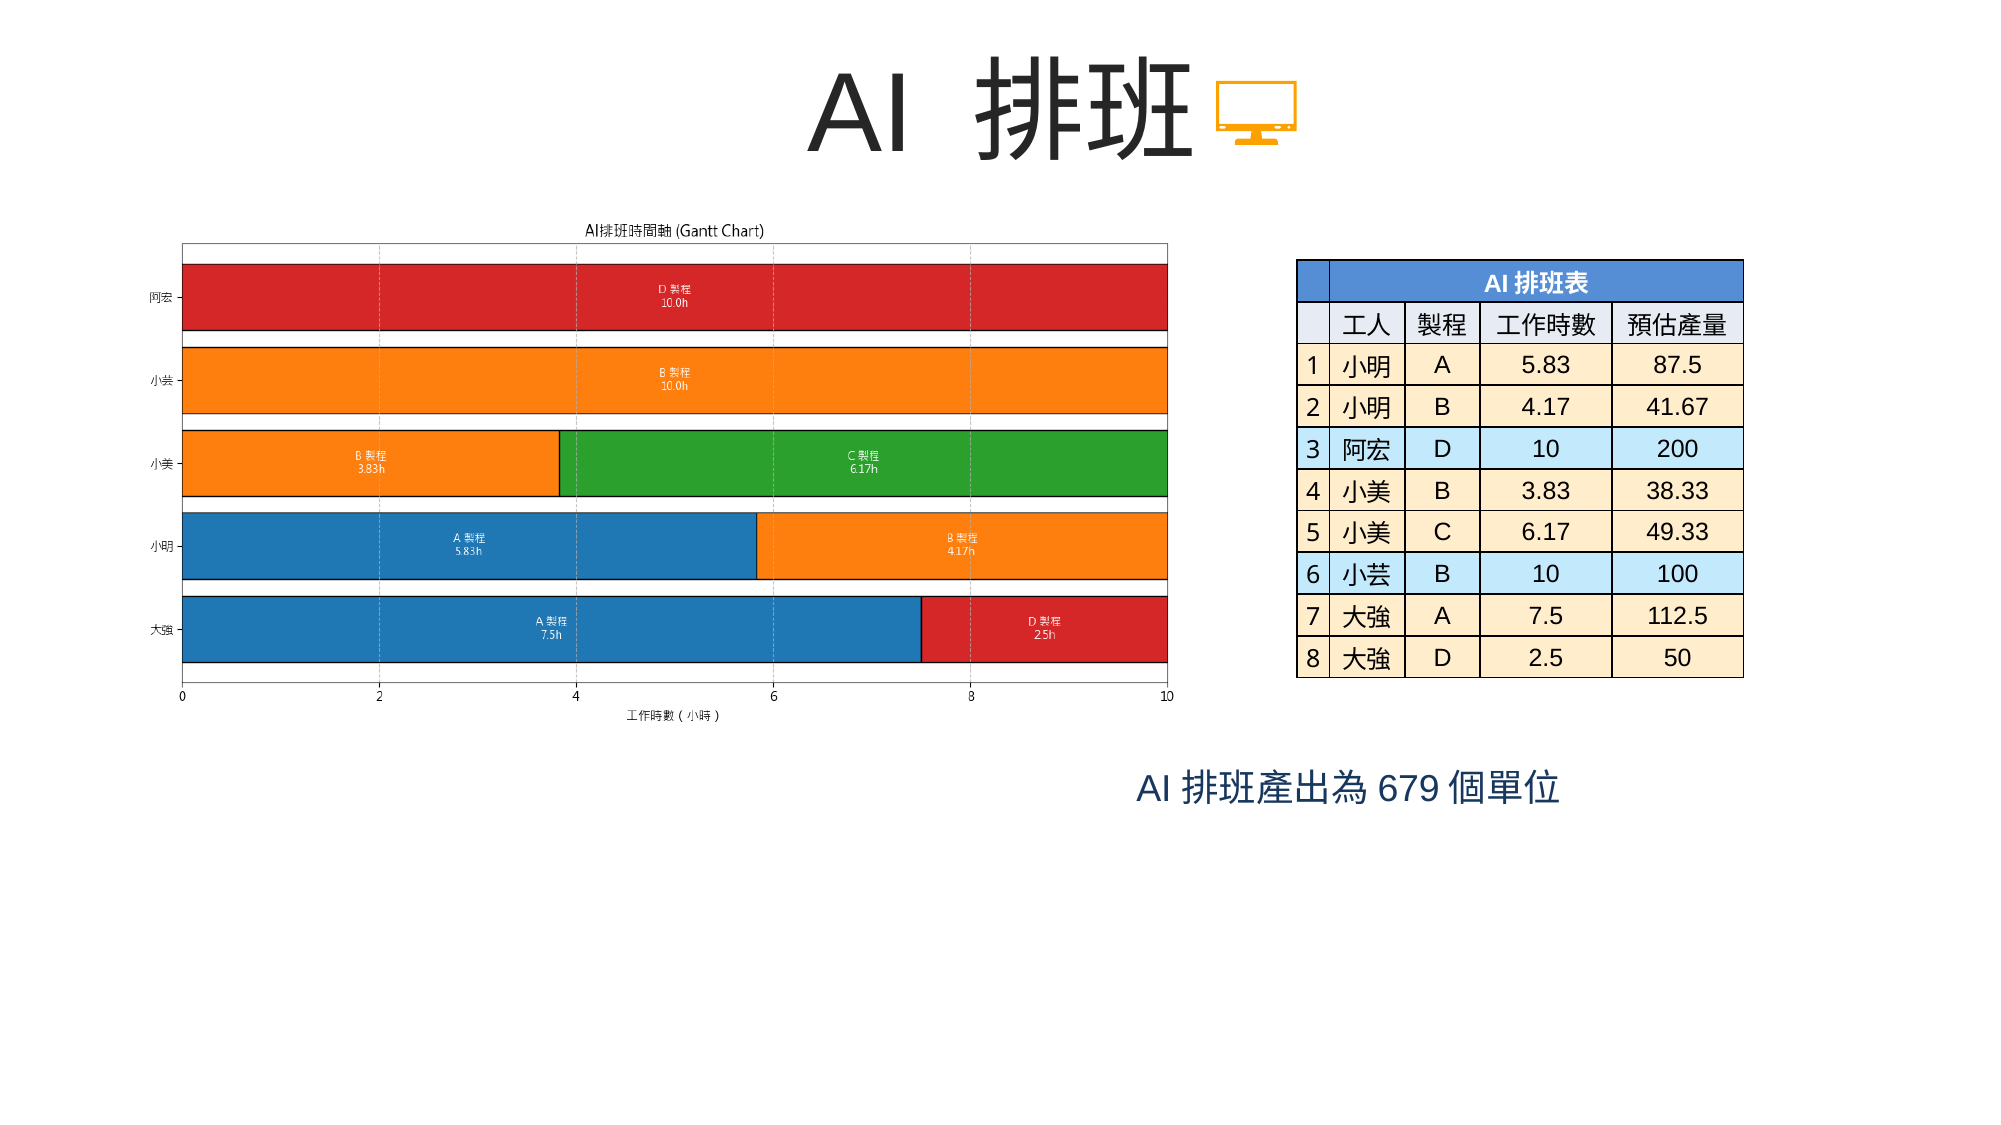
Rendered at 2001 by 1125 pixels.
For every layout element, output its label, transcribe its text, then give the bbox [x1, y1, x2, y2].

table_cell 2 [1298, 386, 1329, 426]
table_cell B [1406, 470, 1479, 510]
table_cell 小美 [1330, 470, 1404, 510]
table_cell 4.17 [1481, 386, 1611, 426]
table_cell 3 [1298, 428, 1329, 468]
table_cell [1298, 303, 1329, 343]
table_cell 小明 [1330, 344, 1404, 384]
table_cell A [1406, 344, 1479, 384]
table_cell 112.5 [1613, 595, 1743, 635]
table_cell A [1406, 595, 1479, 635]
table_cell 小明 [1330, 386, 1404, 426]
table_cell 3.83 [1481, 470, 1611, 510]
text_box AI排班產出為679個單位 [1121, 756, 1741, 816]
table_cell 10 [1481, 428, 1611, 468]
table_cell 1 [1298, 344, 1329, 384]
table_cell 10 [1481, 553, 1611, 593]
table_cell C [1406, 511, 1479, 551]
table_cell 49.33 [1613, 511, 1743, 551]
text_box [1215, 79, 1298, 146]
list AI 排班 [53, 55, 1952, 175]
table_cell 6.17 [1481, 511, 1611, 551]
table_cell 阿宏 [1330, 428, 1404, 468]
table_cell 工人 [1330, 303, 1404, 343]
table_cell 5.83 [1481, 344, 1611, 384]
table_cell B [1406, 386, 1479, 426]
table_cell 8 [1298, 637, 1329, 677]
table_cell 2.5 [1481, 637, 1611, 677]
table_cell 大強 [1330, 637, 1404, 677]
table_cell 41.67 [1613, 386, 1743, 426]
table_header [1298, 261, 1329, 301]
table_cell 100 [1613, 553, 1743, 593]
table_cell 200 [1613, 428, 1743, 468]
table_cell 5 [1298, 511, 1329, 551]
table_cell 6 [1298, 553, 1329, 593]
table_cell 大強 [1330, 595, 1404, 635]
table_cell D [1406, 428, 1479, 468]
table_cell 工作時數 [1481, 303, 1611, 343]
table_header AI排班表 [1330, 261, 1743, 301]
table_cell D [1406, 637, 1479, 677]
table_cell 50 [1613, 637, 1743, 677]
table_cell 製程 [1406, 303, 1479, 343]
table_cell 小芸 [1330, 553, 1404, 593]
table_cell 預估產量 [1613, 303, 1743, 343]
table_cell 38.33 [1613, 470, 1743, 510]
table_cell 4 [1298, 470, 1329, 510]
table_cell B [1406, 553, 1479, 593]
table_cell 7 [1298, 595, 1329, 635]
table_cell 7.5 [1481, 595, 1611, 635]
table_cell 小美 [1330, 511, 1404, 551]
table_cell 87.5 [1613, 344, 1743, 384]
picture [140, 215, 1182, 733]
